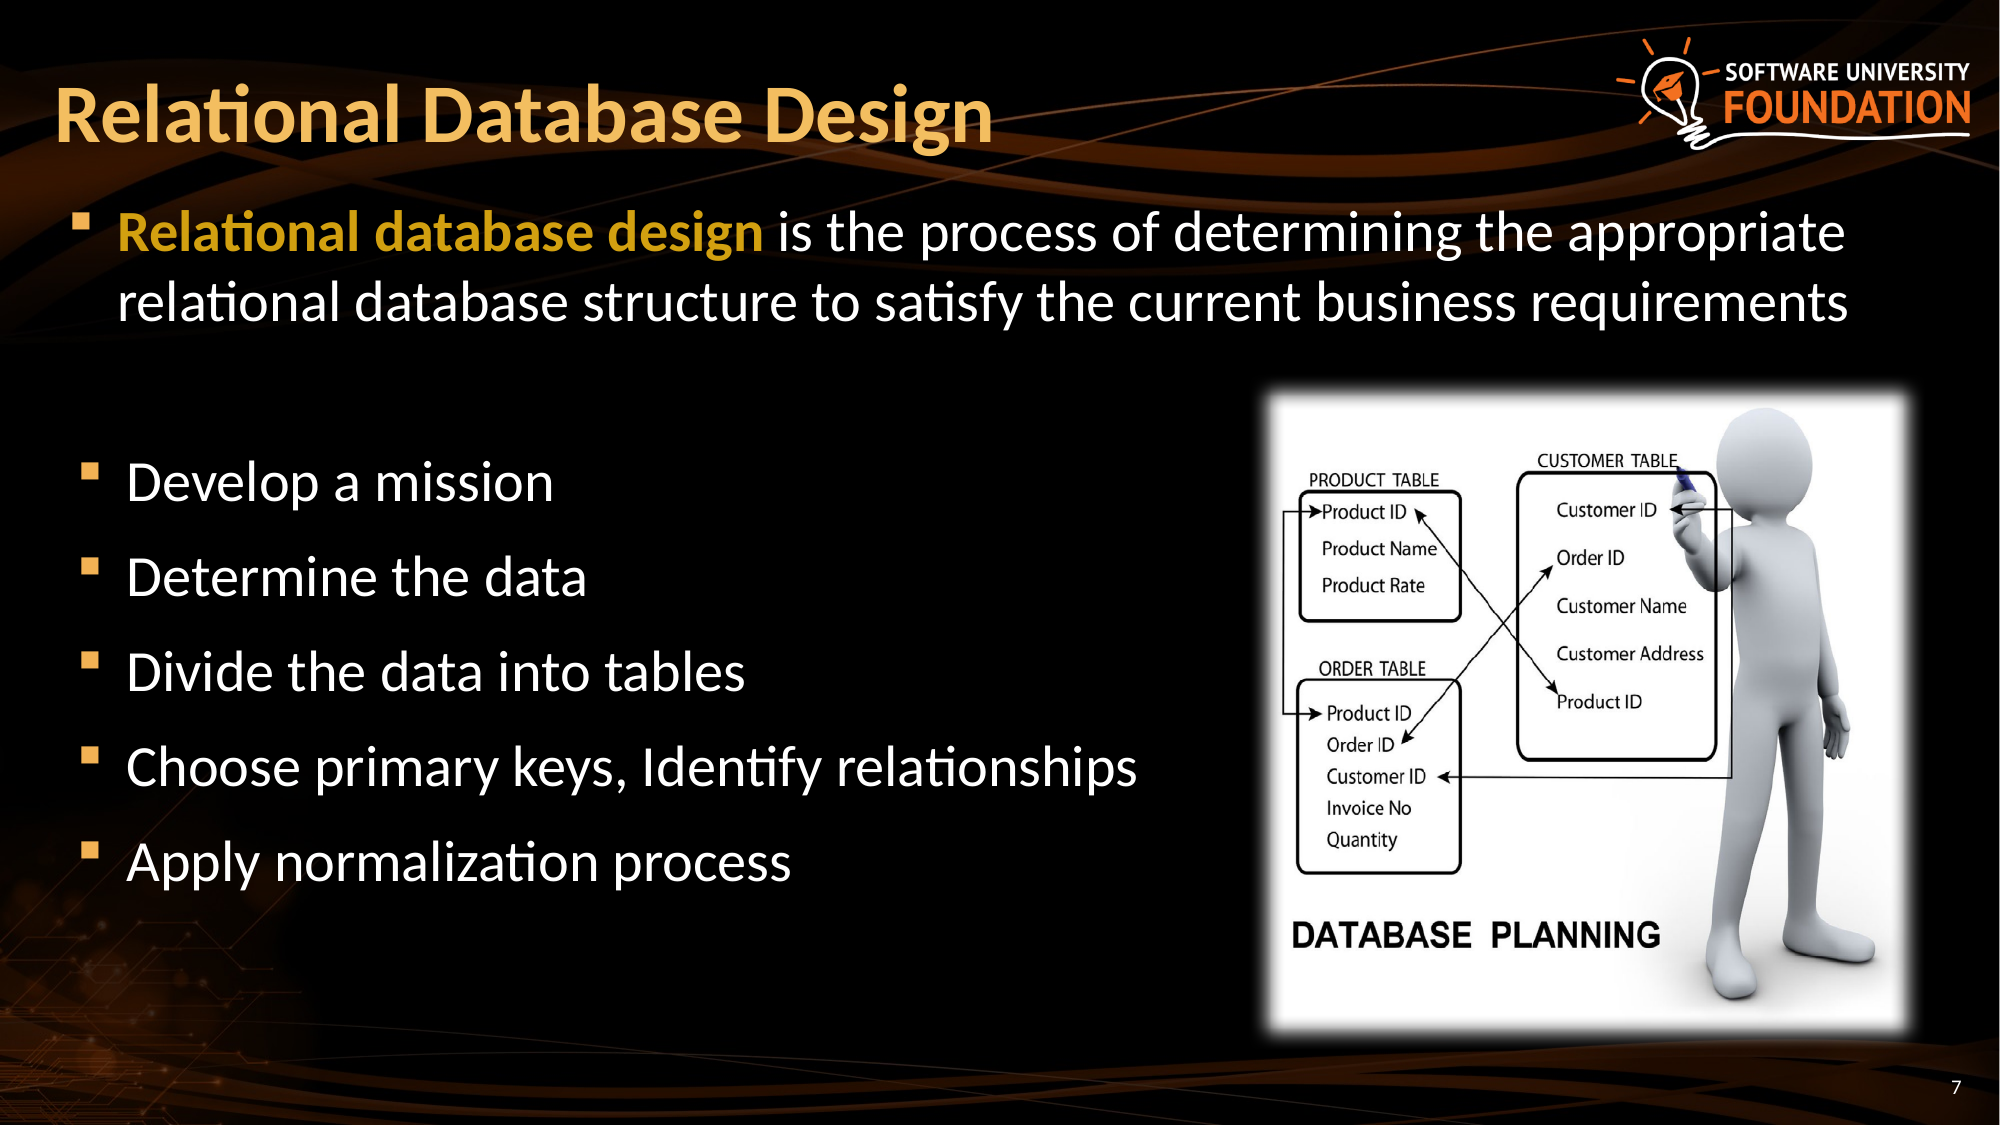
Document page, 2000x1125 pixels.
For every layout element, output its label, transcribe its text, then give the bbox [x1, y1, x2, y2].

text_box Develop a mission Determine the data Divide the data into tables Choose primary keys, Identify relationships Apply normalization process [58, 437, 1225, 963]
picture [0, 0, 2000, 1125]
list Relational database design is the process of determining the appropriate relational database structure to satisfy the current business requirements [49, 187, 1950, 400]
slide_number 7 [1897, 1070, 1968, 1103]
text_box Relational Database Design [37, 24, 1609, 208]
